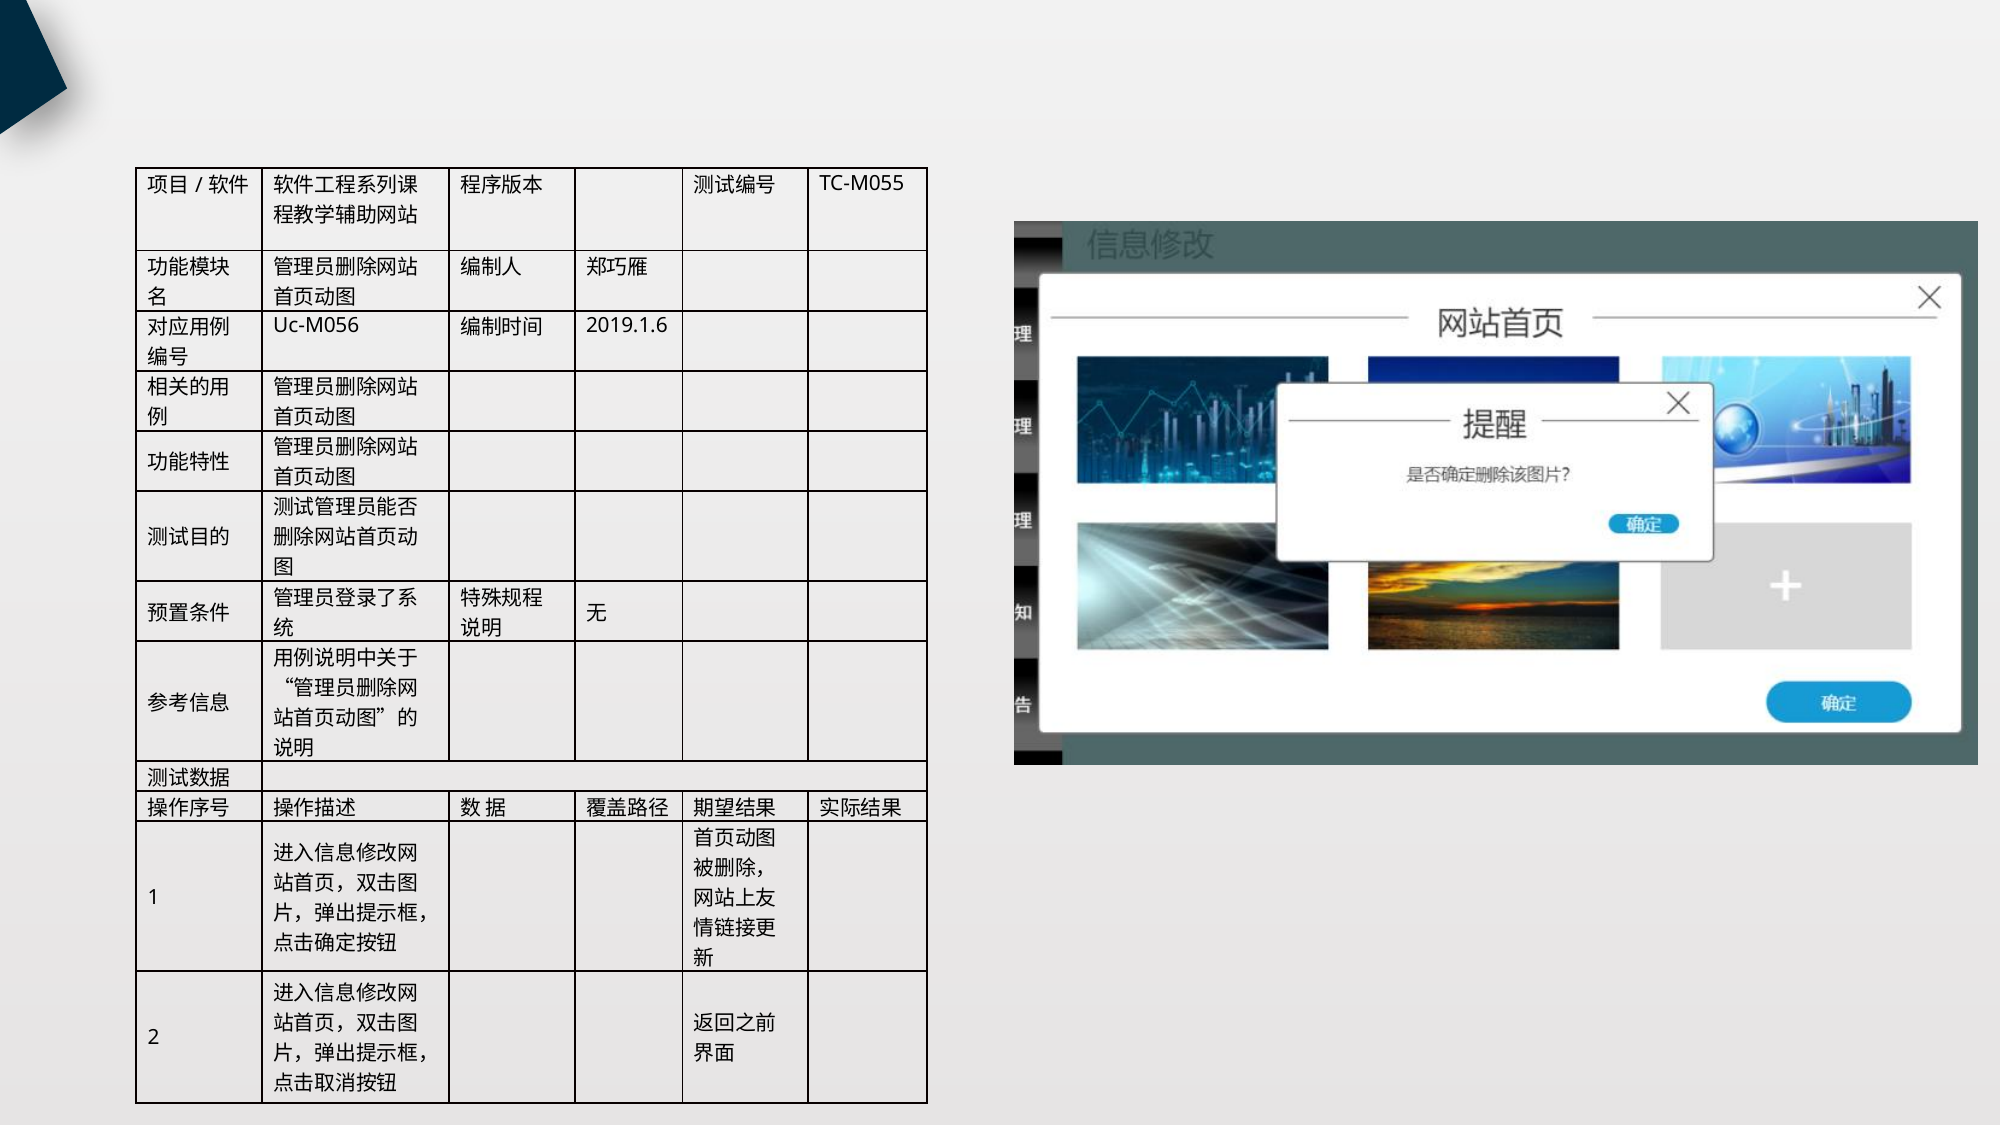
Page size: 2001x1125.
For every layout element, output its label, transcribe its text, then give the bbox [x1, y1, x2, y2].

table_cell [683, 432, 807, 490]
picture [1014, 221, 1978, 765]
table_cell 期望结果 [683, 792, 807, 820]
table_cell [809, 642, 926, 760]
table_cell 操作序号 [137, 792, 261, 820]
table_cell [683, 312, 807, 370]
table_cell [809, 432, 926, 490]
table_cell [576, 372, 682, 430]
table_cell 用例说明中关于“管理员删除网站首页动图”的说明 [263, 642, 448, 760]
table_cell [809, 492, 926, 580]
table_cell [576, 492, 682, 580]
table_header 项目/软件 [137, 169, 261, 250]
table_cell 2 [137, 972, 261, 1102]
table_cell [809, 251, 926, 310]
table_header 测试编号 [683, 169, 807, 250]
table_header [576, 169, 682, 250]
table_cell 进入信息修改网站首页，双击图片，弹出提示框，点击取消按钮 [263, 972, 448, 1102]
table_cell 功能特性 [137, 432, 261, 490]
table_header TC-M055 [809, 169, 926, 250]
table_cell 测试目的 [137, 492, 261, 580]
table_cell [450, 972, 574, 1102]
table_cell 1 [137, 822, 261, 970]
table_header 程序版本 [450, 169, 574, 250]
table_cell [450, 642, 574, 760]
table_cell 管理员删除网站首页动图 [263, 251, 448, 310]
table_cell 特殊规程说明 [450, 582, 574, 640]
table_cell [683, 582, 807, 640]
table_cell [809, 312, 926, 370]
table_cell [450, 492, 574, 580]
table_cell 管理员删除网站首页动图 [263, 432, 448, 490]
table_cell 无 [576, 582, 682, 640]
table_cell [809, 582, 926, 640]
table_cell [450, 372, 574, 430]
table_cell 参考信息 [137, 642, 261, 760]
table_cell 管理员删除网站首页动图 [263, 372, 448, 430]
text_box [0, 0, 68, 135]
table_cell [576, 432, 682, 490]
table_cell [809, 972, 926, 1102]
table_cell [450, 822, 574, 970]
table_cell [683, 642, 807, 760]
table_cell [809, 822, 926, 970]
table_cell Uc-M056 [263, 312, 448, 370]
table_cell [683, 251, 807, 310]
table_cell 相关的用例 [137, 372, 261, 430]
table_cell [450, 432, 574, 490]
table_cell 管理员登录了系统 [263, 582, 448, 640]
table_cell [576, 972, 682, 1102]
table_cell 对应用例编号 [137, 312, 261, 370]
table_cell 覆盖路径 [576, 792, 682, 820]
table_cell 首页动图被删除，网站上友情链接更新 [683, 822, 807, 970]
table_cell [809, 372, 926, 430]
table_cell 实际结果 [809, 792, 926, 820]
table_cell 测试管理员能否删除网站首页动图 [263, 492, 448, 580]
table_cell 编制时间 [450, 312, 574, 370]
table_cell 郑巧雁 [576, 251, 682, 310]
table_cell 操作描述 [263, 792, 448, 820]
table_header 软件工程系列课程教学辅助网站 [263, 169, 448, 250]
table_cell [263, 762, 926, 790]
table_cell [683, 372, 807, 430]
table_cell [576, 822, 682, 970]
table_cell [576, 642, 682, 760]
table_cell 数 据 [450, 792, 574, 820]
table_cell 编制人 [450, 251, 574, 310]
table_cell 功能模块名 [137, 251, 261, 310]
table_cell 进入信息修改网站首页，双击图片，弹出提示框，点击确定按钮 [263, 822, 448, 970]
table_cell 2019.1.6 [576, 312, 682, 370]
table_cell 返回之前界面 [683, 972, 807, 1102]
table_cell [683, 492, 807, 580]
table_cell 预置条件 [137, 582, 261, 640]
table_cell 测试数据 [137, 762, 261, 790]
